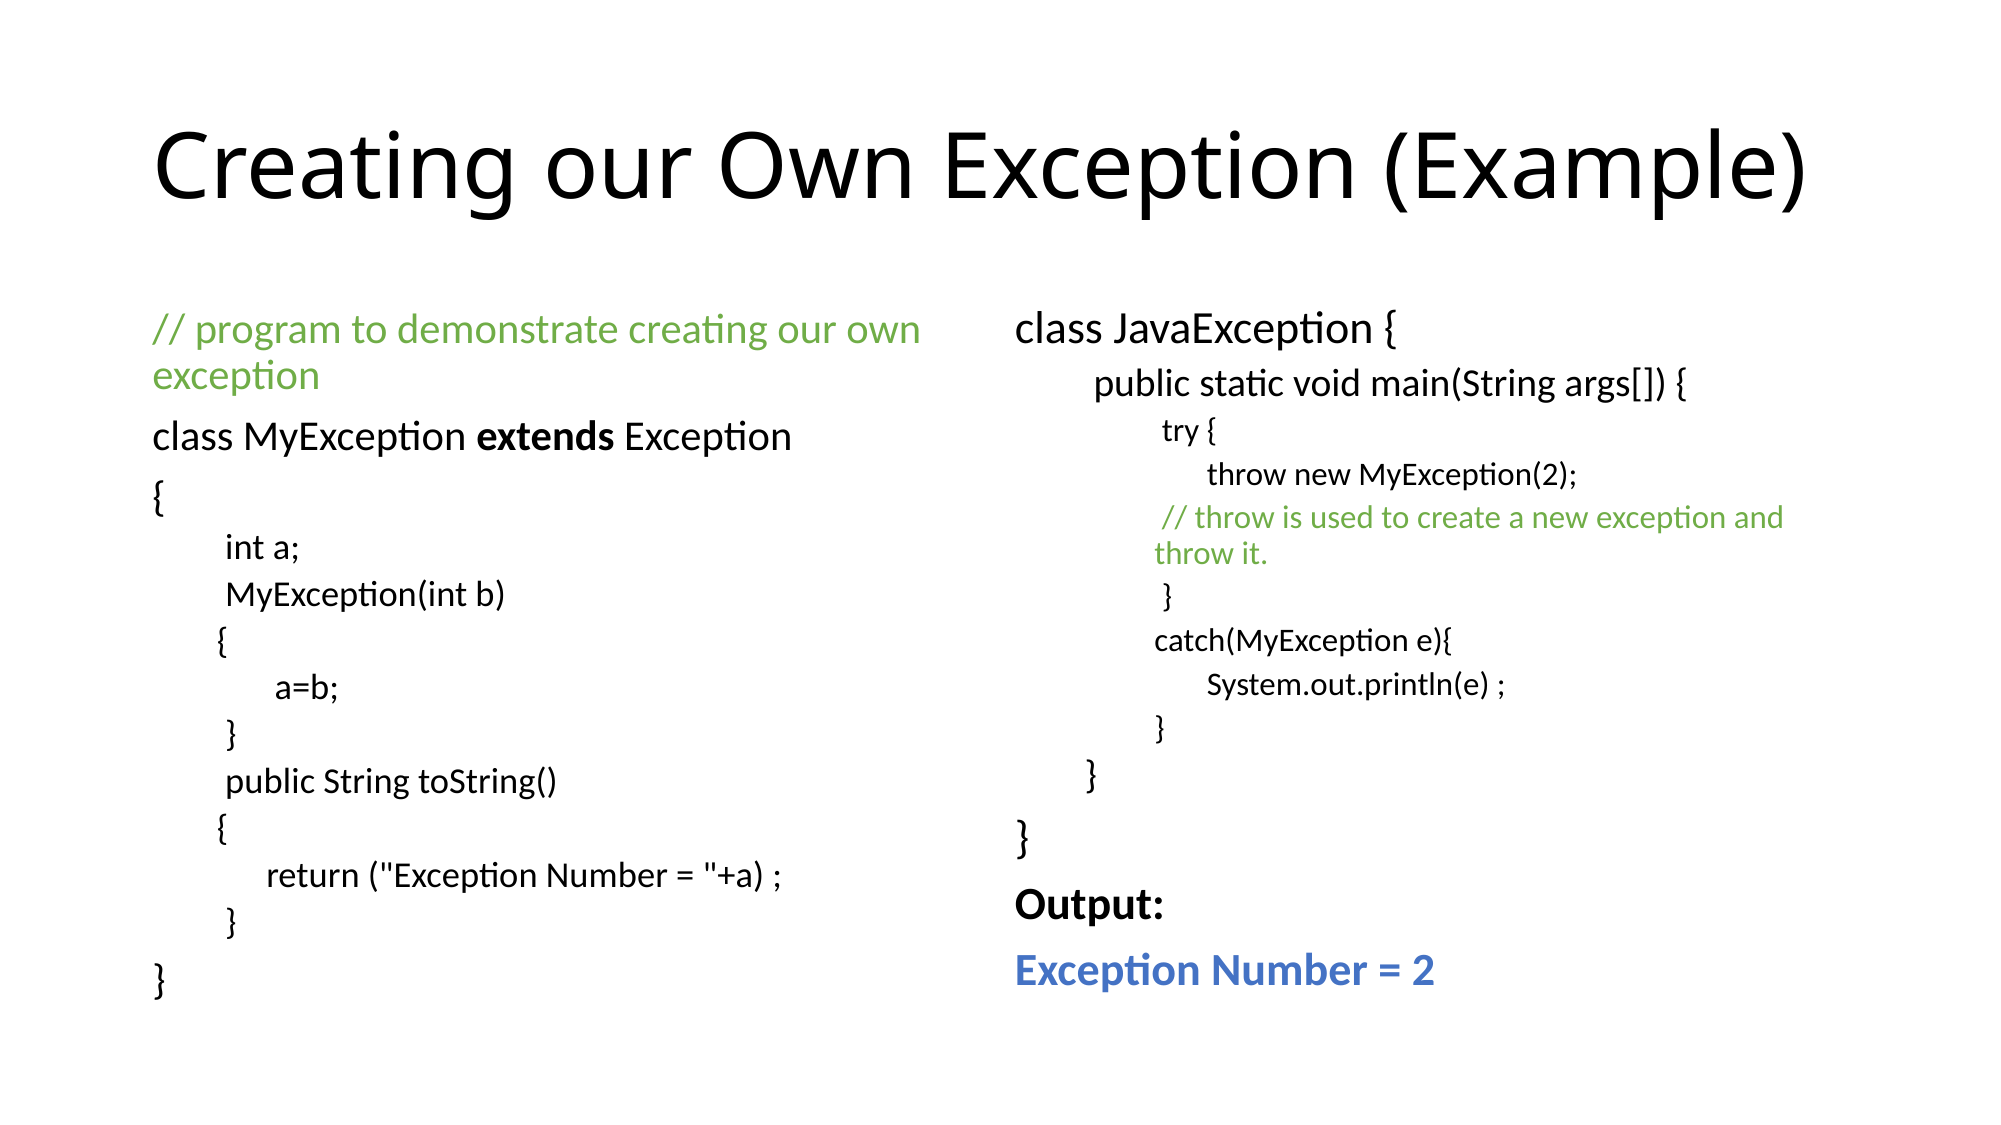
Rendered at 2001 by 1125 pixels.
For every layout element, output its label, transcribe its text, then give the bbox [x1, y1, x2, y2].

list // program to demonstrate creating our own exception class MyException extends Exception { int a; MyException(int b) { a=b; } public String toString() { return ("Exception Number = "+a) ; } } [137, 299, 1020, 1014]
title Creating our Own Exception (Example) [137, 59, 1863, 278]
text_box class JavaException { public static void main(String args[]) { try { throw new MyException(2); // throw is used to create a new exception and throw it. } catch(MyException e){ System.out.println(e) ; } } } Output: Exception Number = 2 [999, 296, 1883, 1011]
